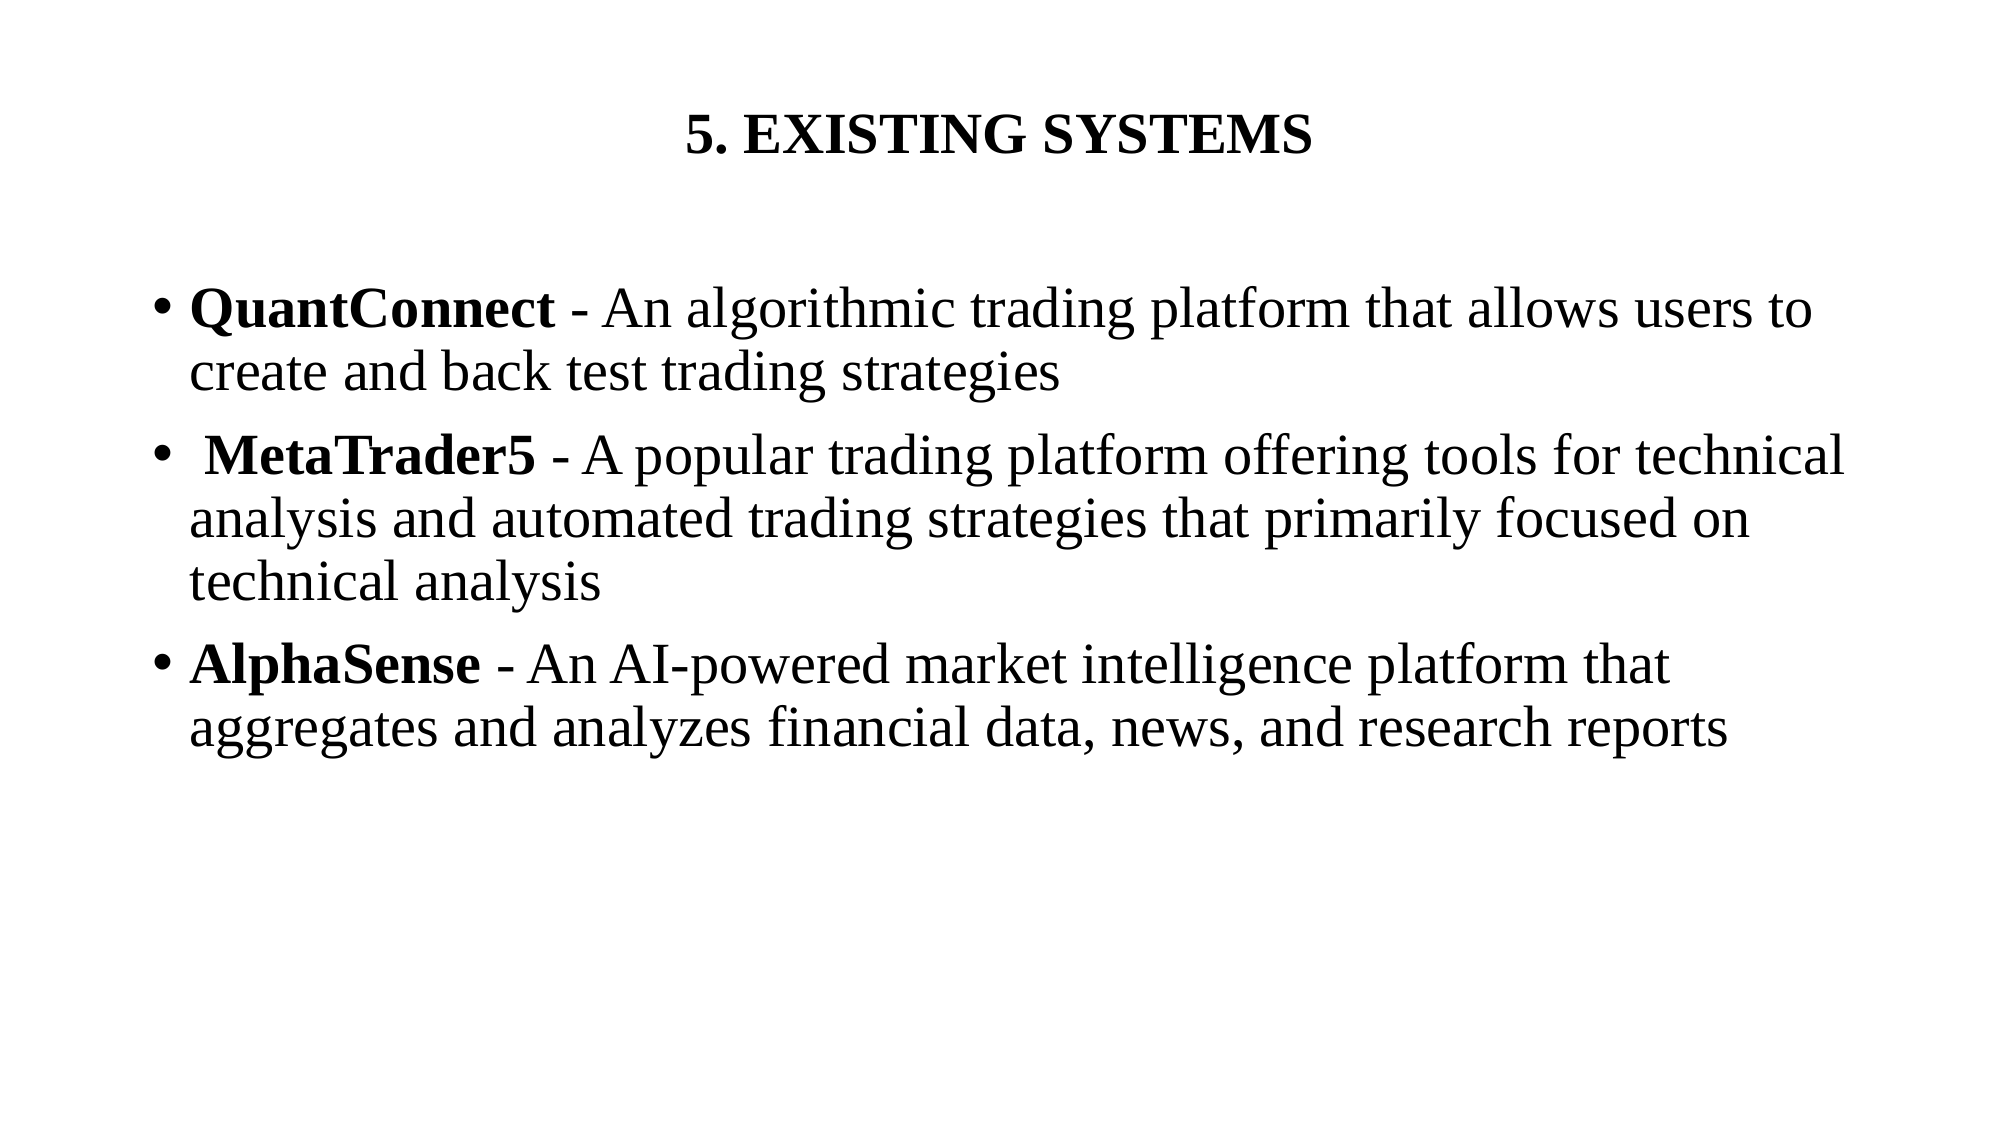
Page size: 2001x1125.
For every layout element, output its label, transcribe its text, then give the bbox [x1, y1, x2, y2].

title 5. EXISTING SYSTEMS [137, 0, 1863, 270]
list QuantConnect - An algorithmic trading platform that allows users to create and back test trading strategies MetaTrader5 - A popular trading platform offering tools for technical analysis and automated trading strategies that primarily focused on technical analysis AlphaSense - An AI-powered market intelligence platform that aggregates and analyzes financial data, news, and research reports [137, 270, 1863, 1014]
